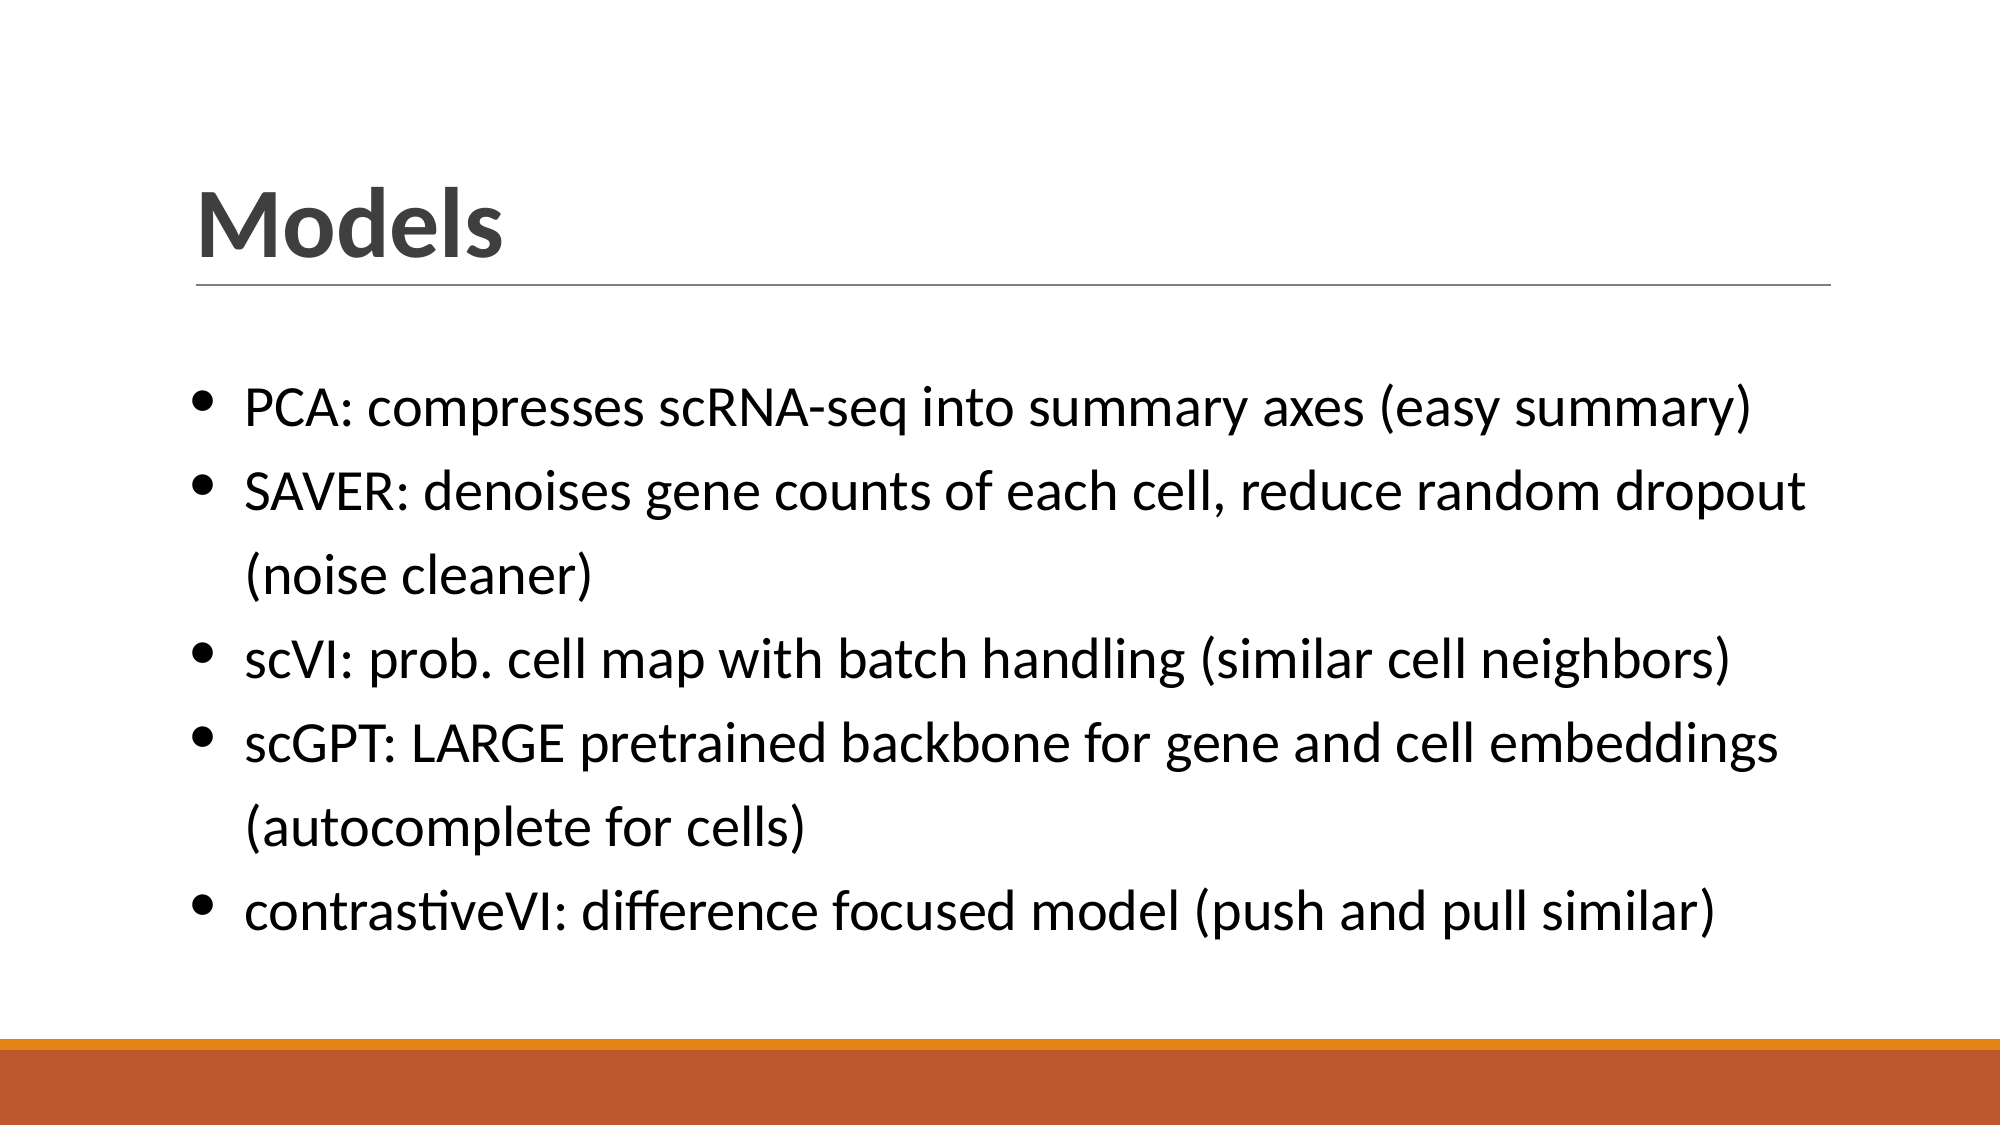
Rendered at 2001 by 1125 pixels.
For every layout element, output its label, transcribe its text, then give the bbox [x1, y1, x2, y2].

title Models [180, 47, 1830, 285]
text_box PCA: compresses scRNA-seq into summary axes (easy summary) SAVER: denoises gene counts of each cell, reduce random dropout (noise cleaner) scVI: prob. cell map with batch handling (similar cell neighbors) scGPT: LARGE pretrained backbone for gene and cell embeddings (autocomplete for cells) contrastiveVI: difference focused model (push and pull similar) [179, 345, 1830, 951]
